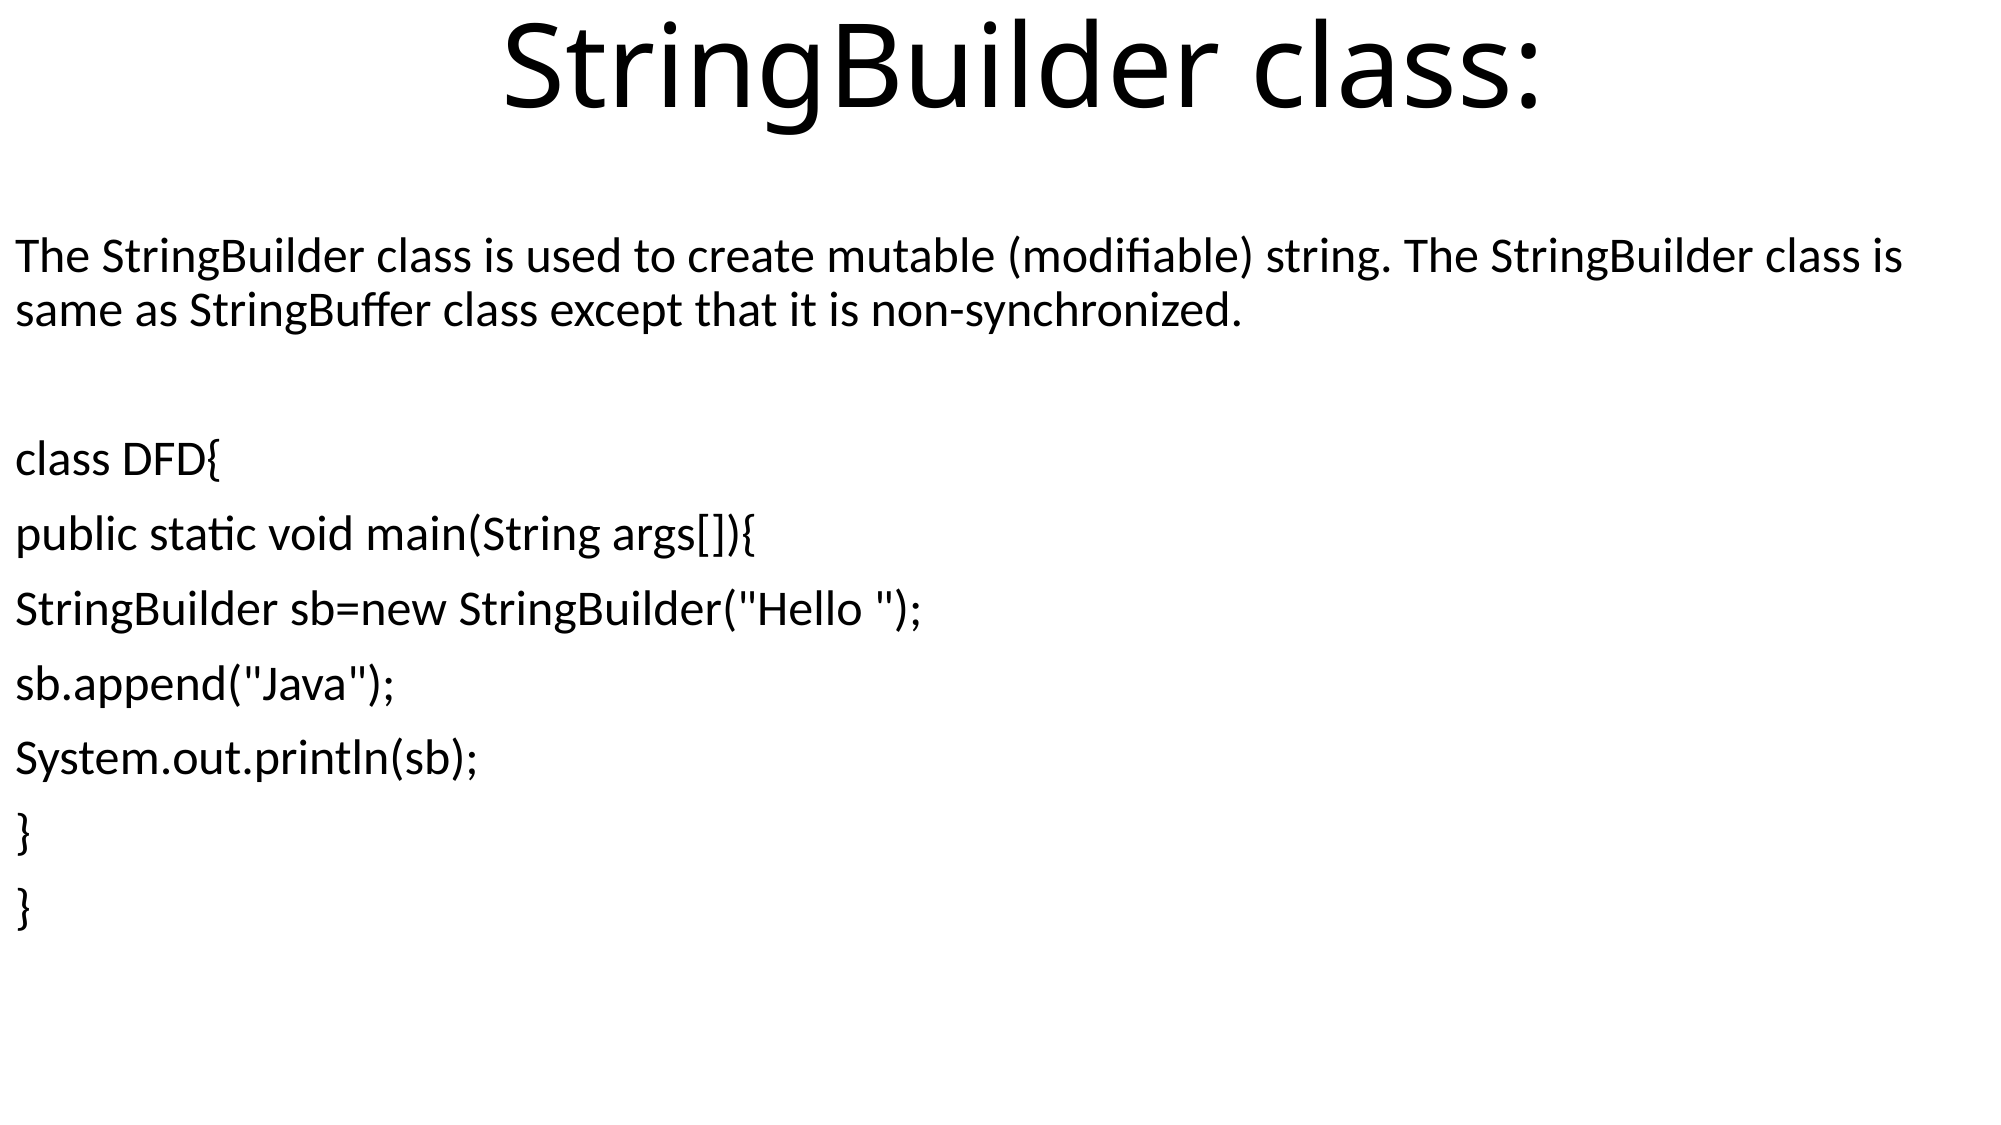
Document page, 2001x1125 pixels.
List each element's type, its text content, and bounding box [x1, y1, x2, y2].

title StringBuilder class: [273, 0, 1774, 140]
subtitle The StringBuilder class is used to create mutable (modifiable) string. The StringBuilder class is same as StringBuffer class except that it is non-synchronized. class DFD{ public static void main(String args[]){ StringBuilder sb=new StringBuilder("Hello "); sb.append("Java"); System.out.println(sb); } } [0, 140, 2000, 1125]
